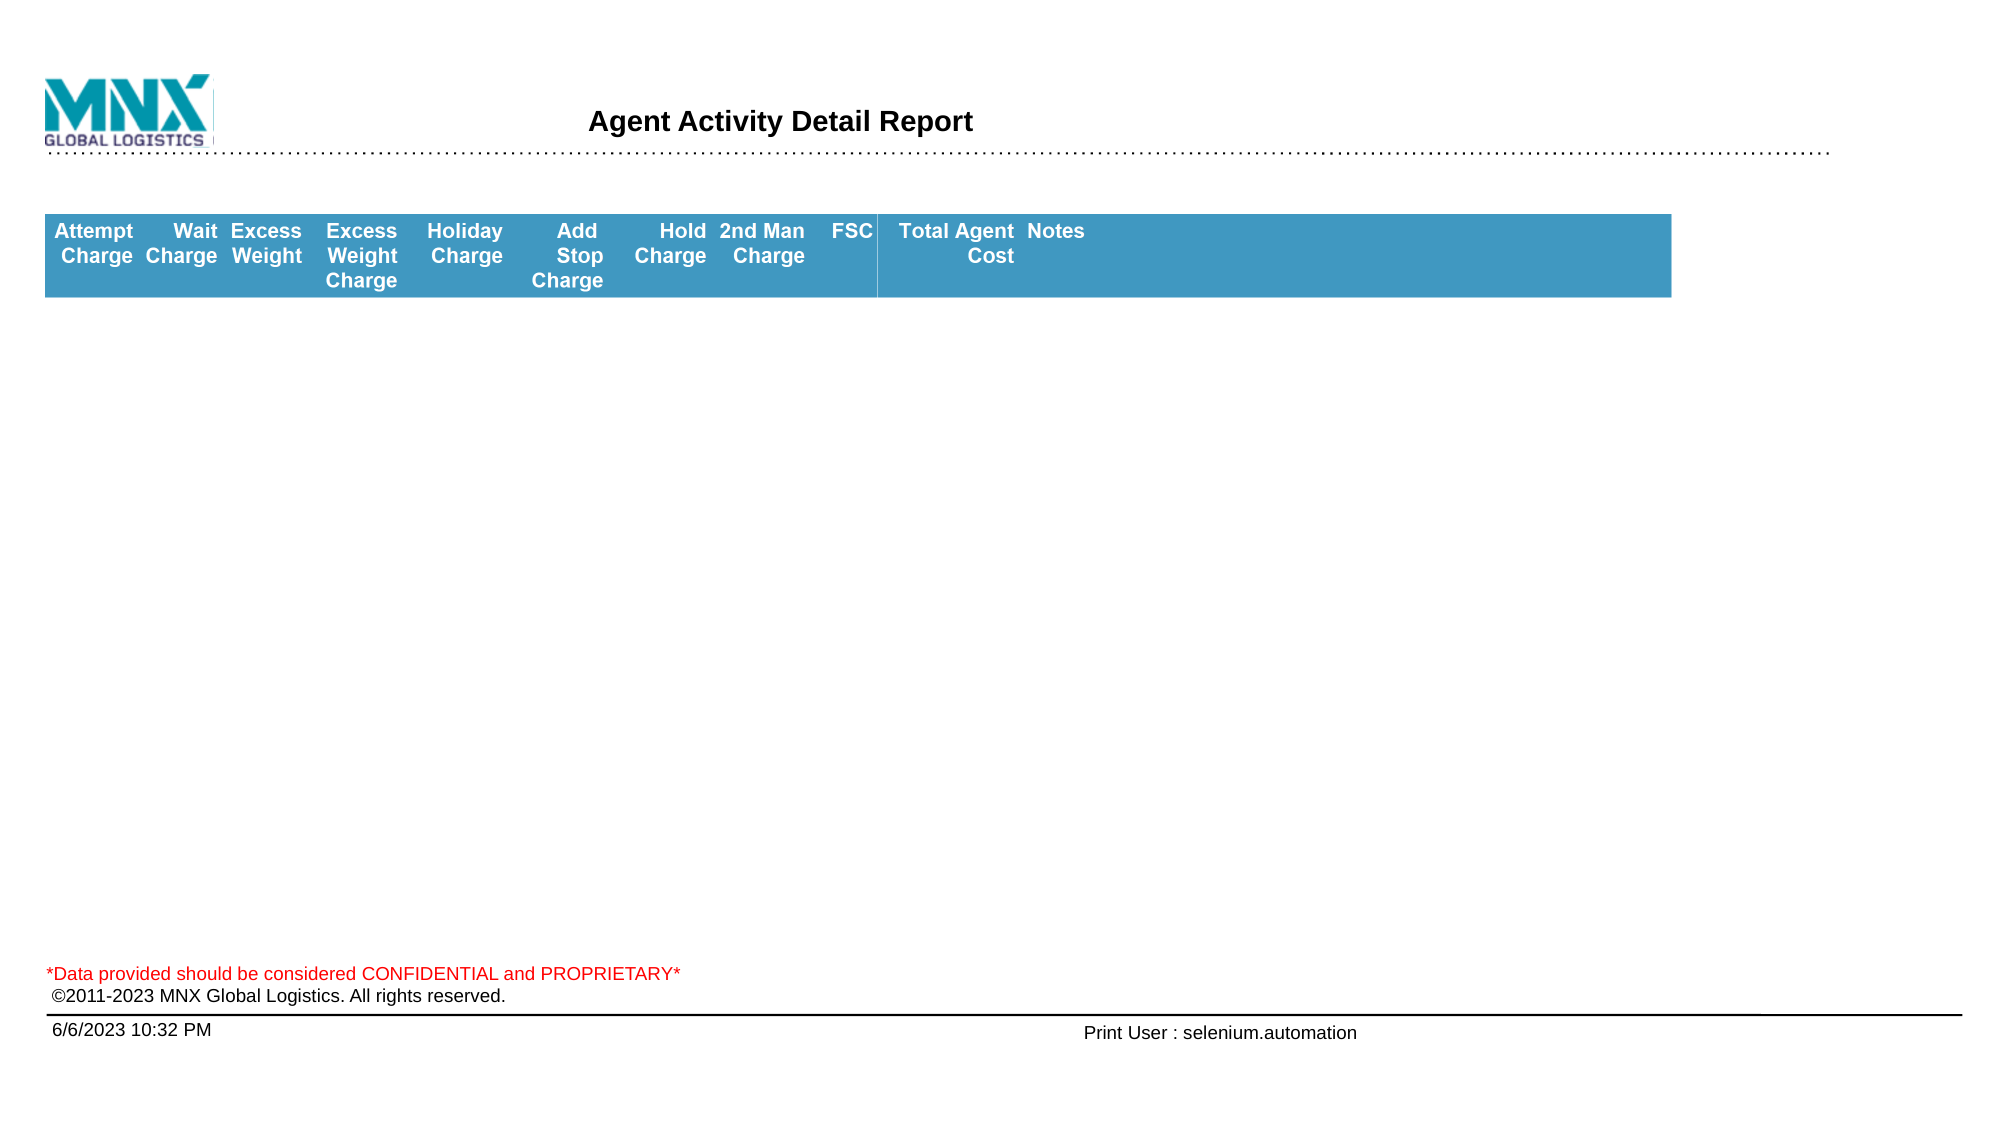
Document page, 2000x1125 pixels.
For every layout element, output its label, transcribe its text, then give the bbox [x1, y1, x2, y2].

text_box *Data provided should be considered CONFIDENTIAL and PROPRIETARY* [46, 962, 1687, 983]
picture [44, 214, 1672, 335]
text_box 6/6/2023 10:32 PM [52, 1017, 351, 1050]
text_box Agent Activity Detail Report [352, 98, 1210, 141]
text_box Print User : selenium.automation [979, 1020, 1462, 1050]
picture [44, 74, 256, 148]
text_box ©2011-2023 MNX Global Logistics. All rights reserved. [46, 983, 1687, 1005]
